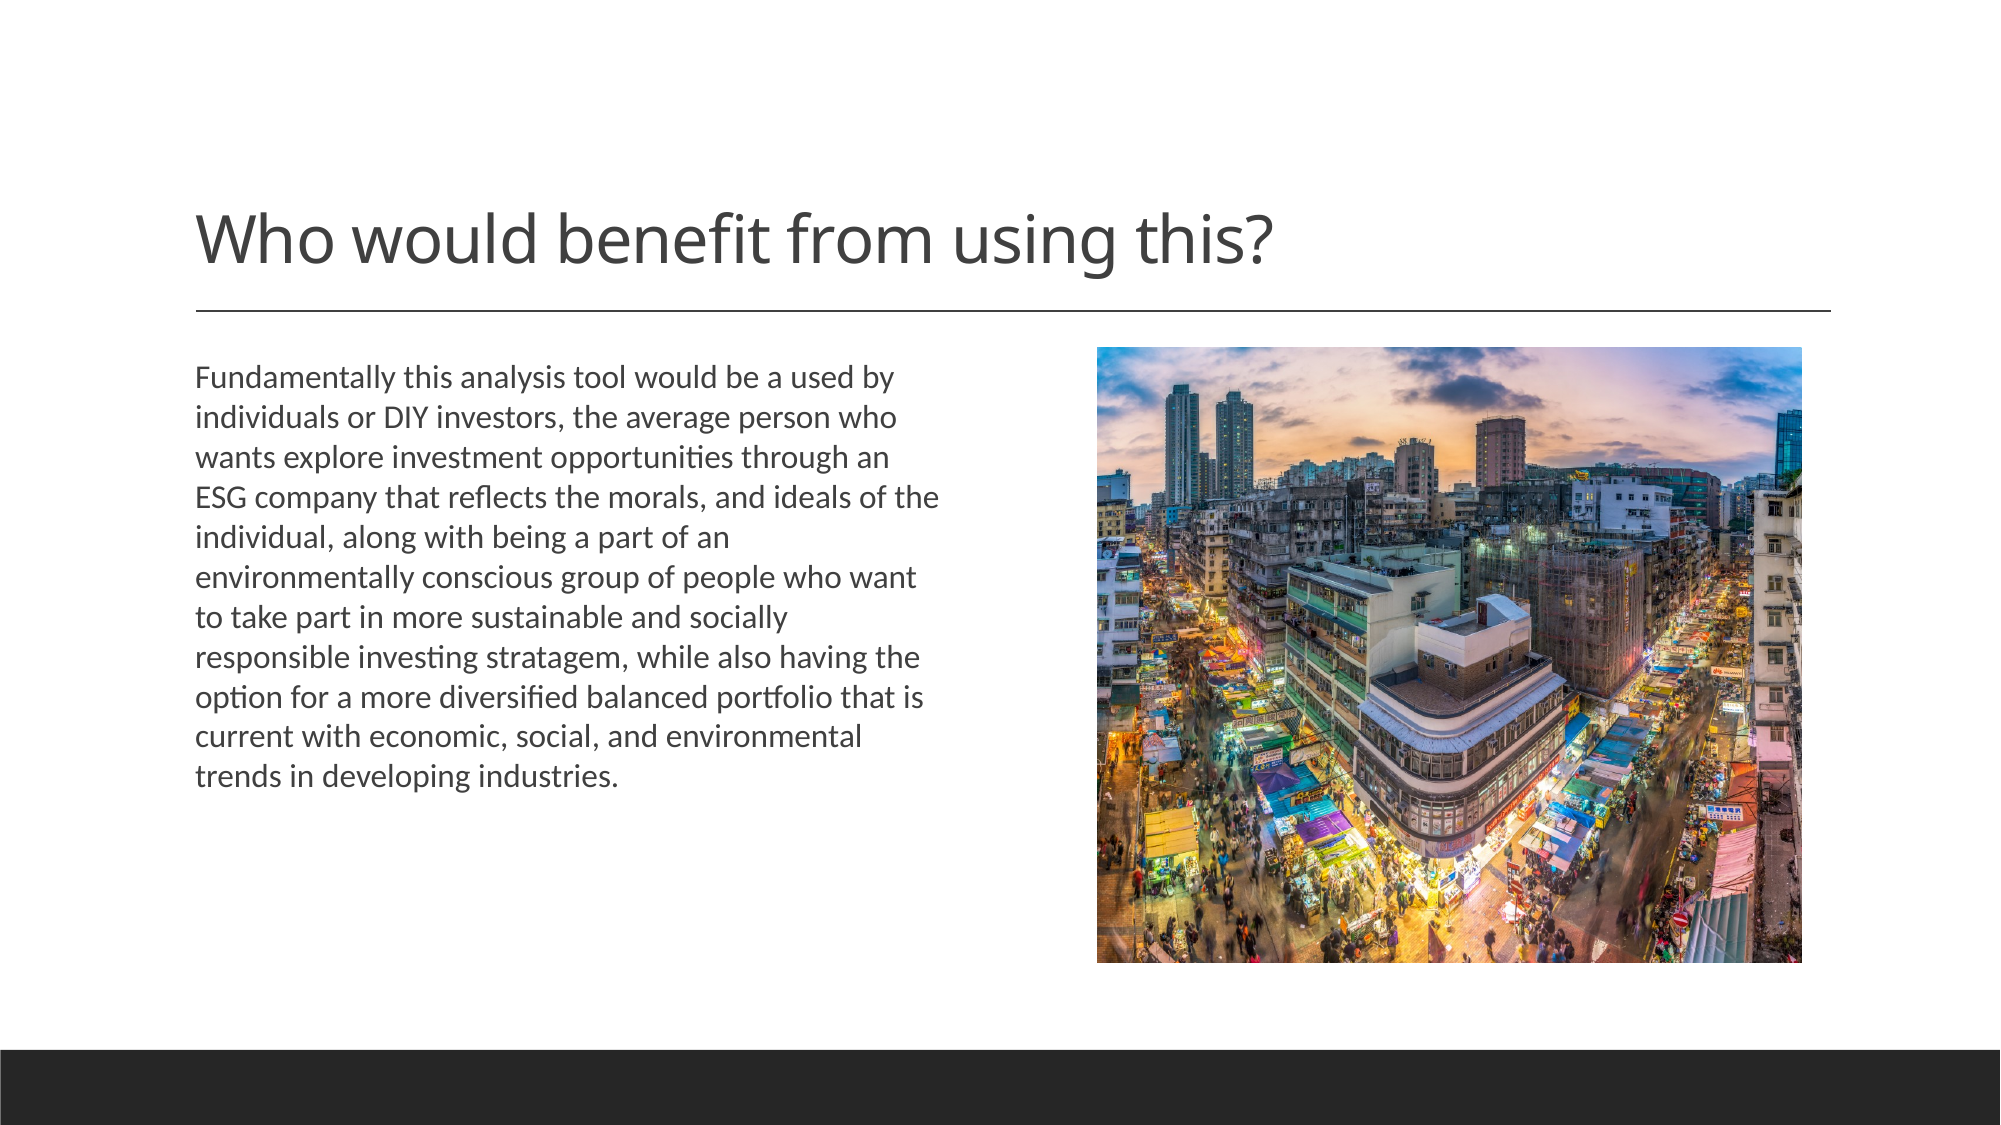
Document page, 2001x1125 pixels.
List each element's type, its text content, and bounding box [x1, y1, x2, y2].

list Fundamentally this analysis tool would be a used by individuals or DIY investors, the average person who wants explore investment opportunities through an ESG company that reflects the morals, and ideals of the individual, along with being a part of an environmentally conscious group of people who want to take part in more sustainable and socially responsible investing stratagem, while also having the option for a more diversified balanced portfolio that is current with economic, social, and environmental trends in developing industries. [180, 347, 942, 963]
title Who would benefit from using this? [180, 122, 1830, 285]
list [1096, 347, 1802, 964]
